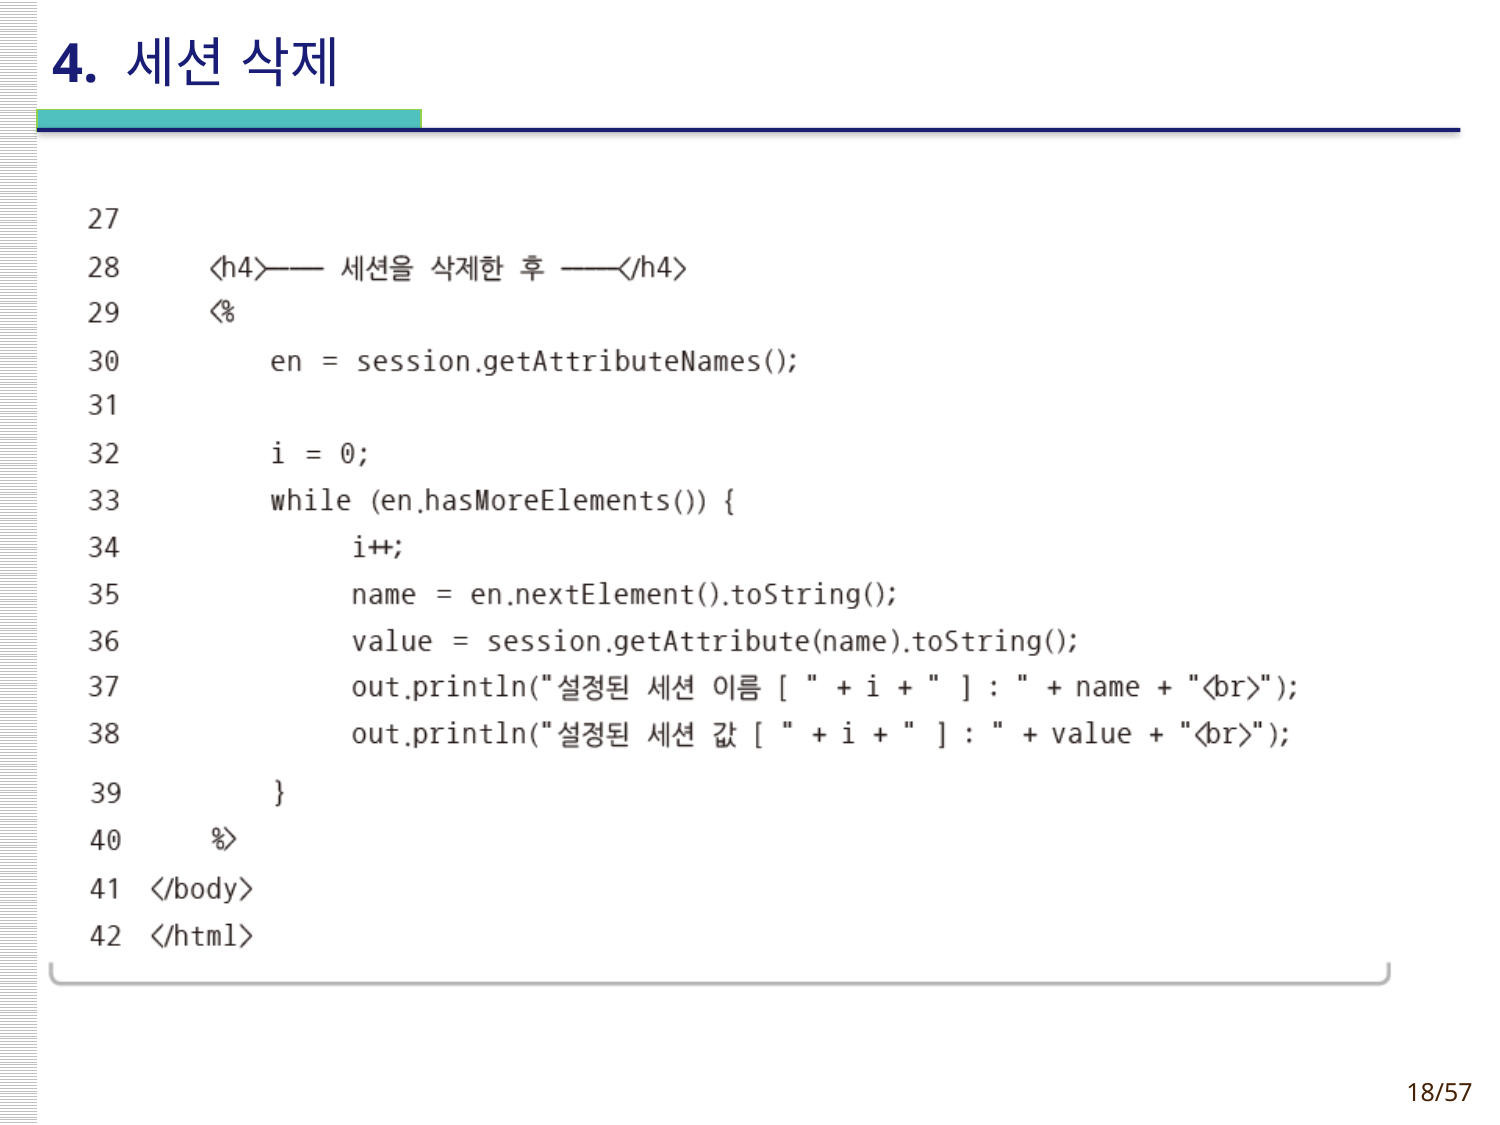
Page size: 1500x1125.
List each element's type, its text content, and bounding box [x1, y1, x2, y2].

title 4. 세션 삭제 [37, 13, 1278, 109]
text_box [38, 196, 1432, 993]
